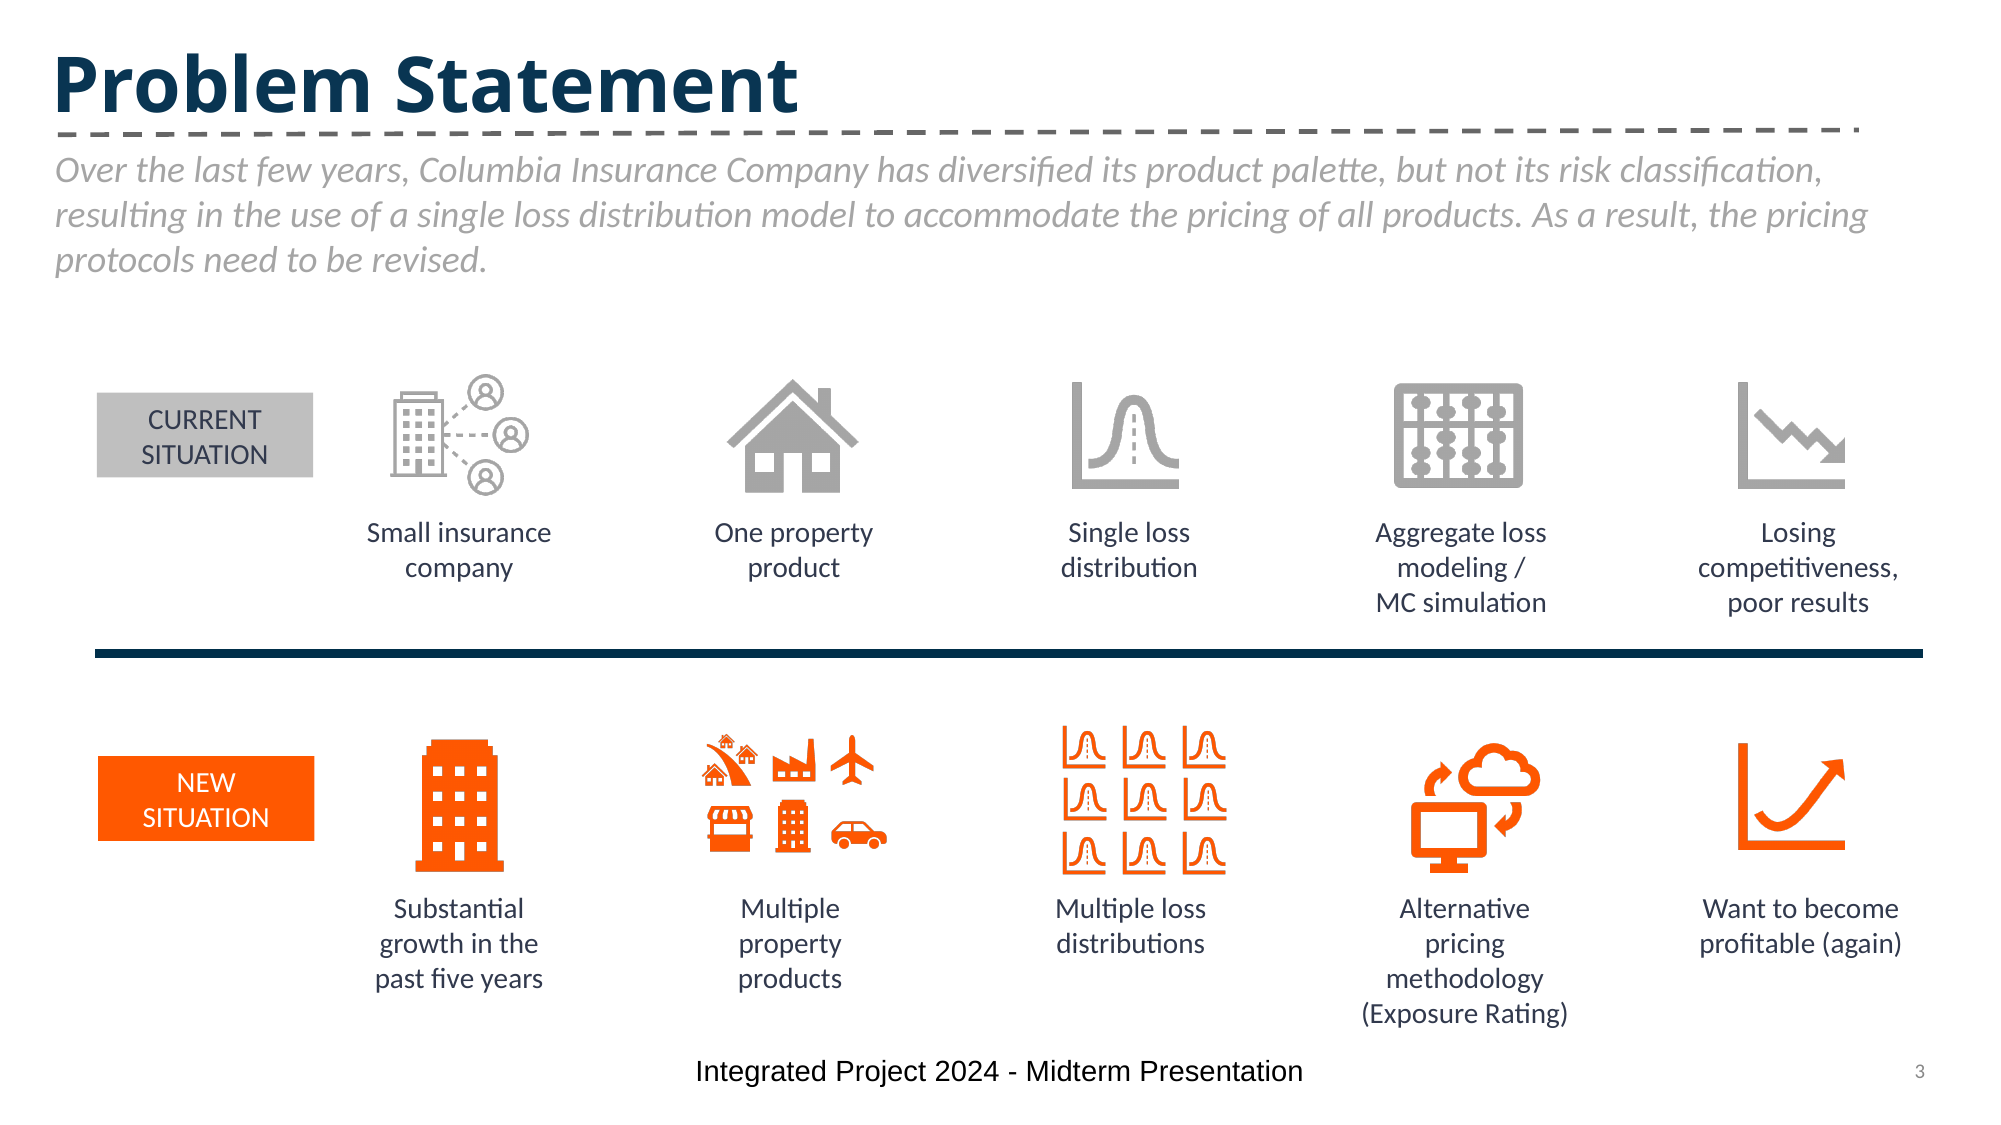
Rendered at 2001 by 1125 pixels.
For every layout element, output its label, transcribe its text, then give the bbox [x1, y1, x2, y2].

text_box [685, 360, 903, 592]
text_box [57, 129, 1859, 135]
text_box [1021, 360, 1238, 592]
text_box Over the last few years, Columbia Insurance Company has diversified its product palette, but not its risk classification, resulting in the use of a single loss distribution model to accommodate the pricing of all products. As a result, the pricing protocols need to be revised. [39, 137, 1941, 288]
text_box CURRENT SITUATION [96, 392, 314, 478]
text_box Multiple loss distributions [1022, 881, 1239, 967]
picture [1400, 733, 1551, 885]
text_box Multiple property products [682, 881, 899, 1002]
title Problem Statement [36, 40, 1938, 134]
text_box Alternative pricing methodology (Exposure Rating) [1342, 881, 1588, 1037]
picture [1716, 721, 1868, 872]
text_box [1352, 360, 1570, 628]
text_box Small insurance company [351, 505, 568, 591]
slide_number ‹#› [1473, 1040, 1941, 1100]
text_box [97, 730, 568, 1004]
picture [384, 360, 535, 511]
footer Integrated Project 2024 - Midterm Presentation [604, 1040, 1396, 1100]
text_box Want to become profitable (again) [1678, 881, 1924, 967]
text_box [1054, 716, 1235, 884]
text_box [700, 730, 890, 866]
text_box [1673, 360, 1923, 628]
